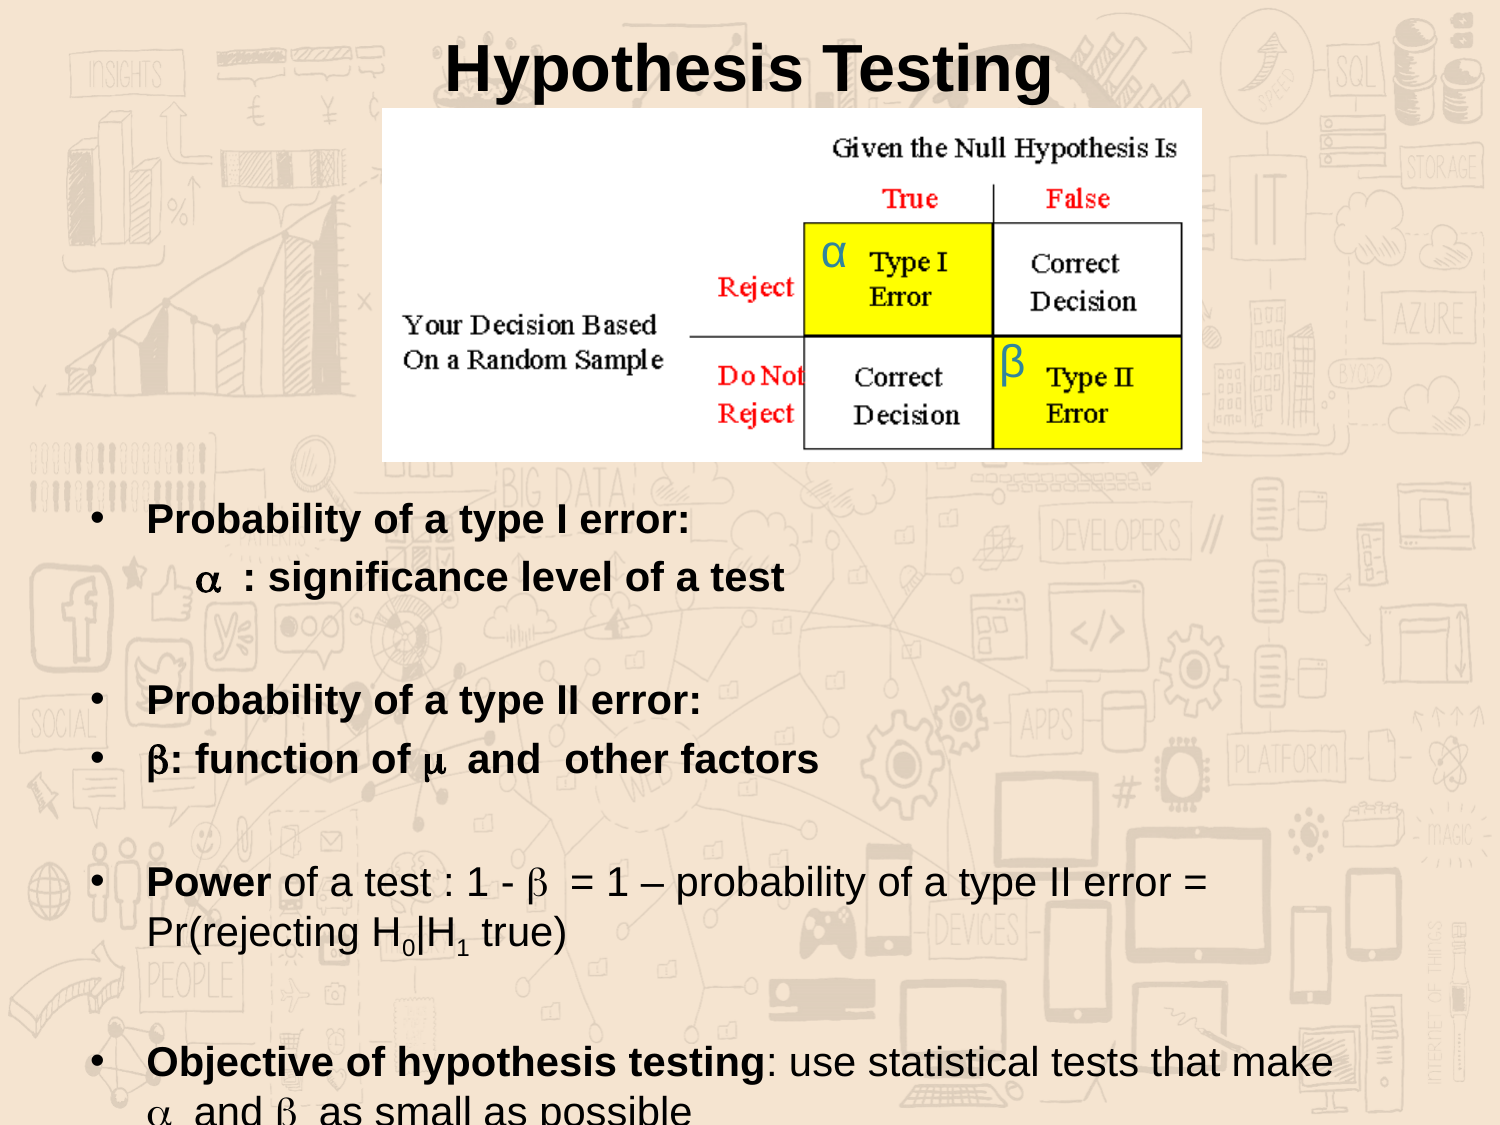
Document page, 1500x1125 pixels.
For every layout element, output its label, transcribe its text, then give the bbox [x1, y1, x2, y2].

subtitle Probability of a type I error: a : significance level of a test Probability of a type II error: b: function of m and other factors Power of a test : 1 - b = 1 – probability of a type II error = Pr(rejecting H0|H1 true) Objective of hypothesis testing: use statistical tests that make a and b as small as possible [82, 133, 1372, 1125]
picture [0, 0, 1500, 1125]
text_box Hypothesis Testing [105, 20, 1394, 109]
